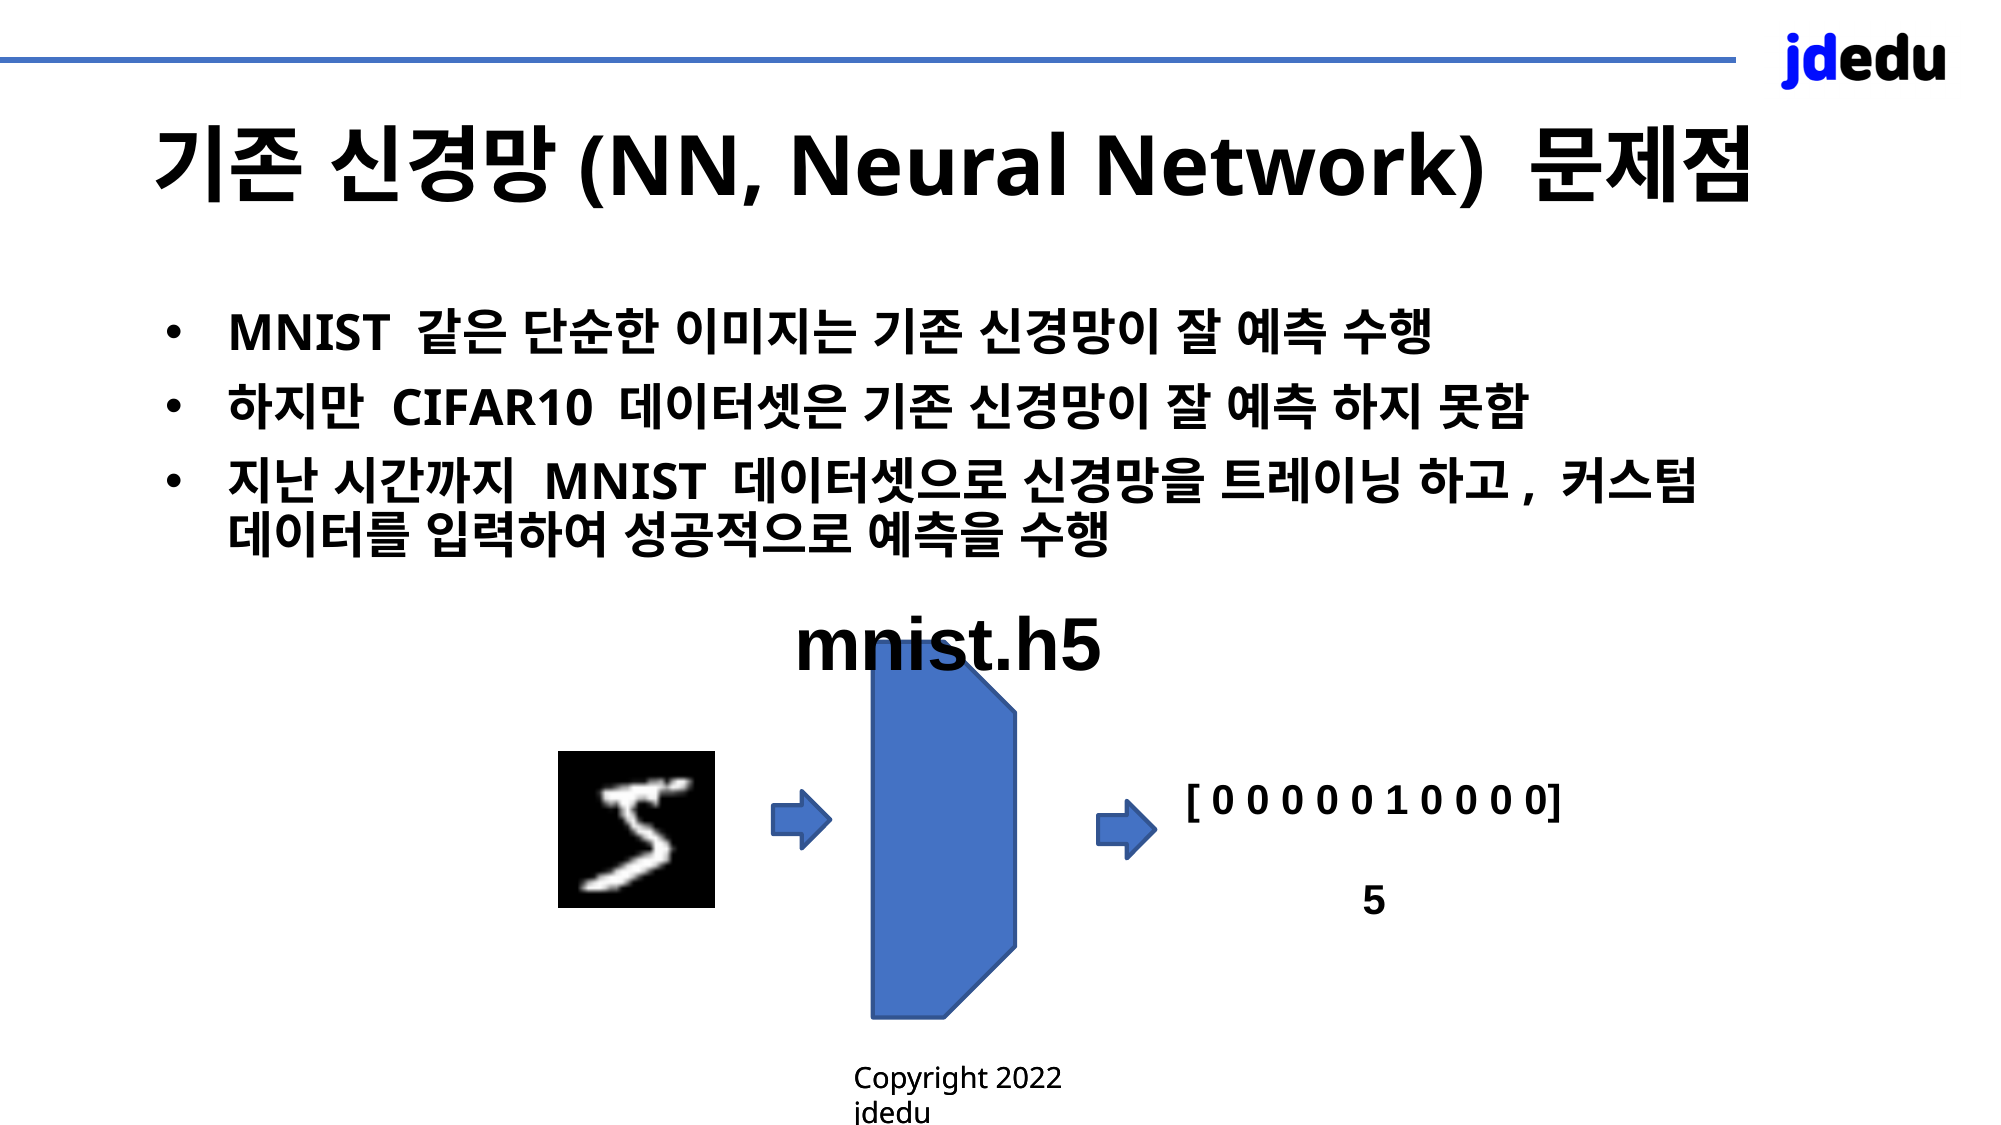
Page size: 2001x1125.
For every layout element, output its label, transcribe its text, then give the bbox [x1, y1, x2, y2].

text_box [770, 788, 833, 851]
text_box [1096, 798, 1158, 861]
picture [558, 751, 715, 908]
text_box [ 0 0 0 0 0 1 0 0 0 0] 5 [1171, 765, 1577, 930]
title 기존 신경망(NN, Neural Network) 문제점 [137, 59, 1863, 278]
picture [1764, 21, 1961, 99]
text_box mnist.h5 [779, 587, 1118, 693]
list MNIST 같은 단순한 이미지는 기존 신경망이 잘 예측 수행 하지만 CIFAR10 데이터셋은 기존 신경망이 잘 예측 하지 못함 지난 시간까지 MNIST 데이터셋으로 신경망을 트레이닝 하고, 커스텀 데이터를 입력하여 성공적으로 예측을 수행 [137, 299, 1863, 607]
text_box [870, 693, 1018, 1020]
